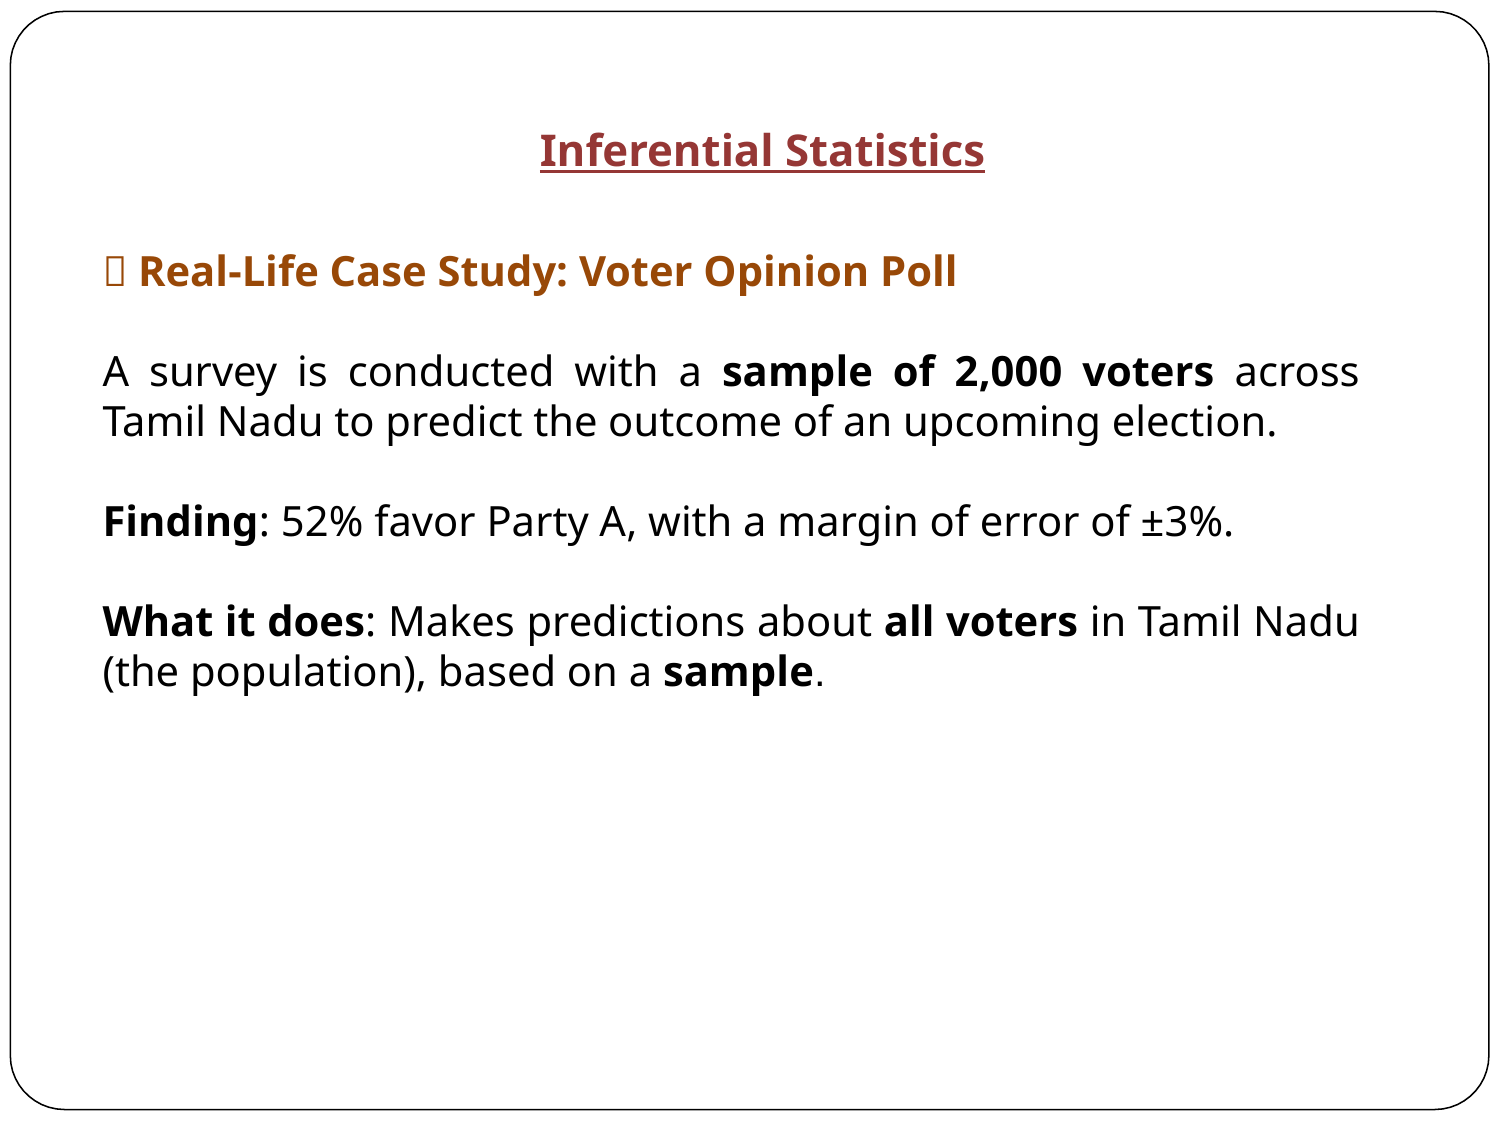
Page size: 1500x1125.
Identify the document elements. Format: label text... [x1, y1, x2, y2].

text_box Inferential Statistics [87, 24, 1438, 535]
text_box ✅ Real-Life Case Study: Voter Opinion Poll A survey is conducted with a sample of 2,000 voters across Tamil Nadu to predict the outcome of an upcoming election. Finding: 52% favor Party A, with a margin of error of ±3%. What it does: Makes predictions about all voters in Tamil Nadu (the population), based on a sample. [87, 237, 1375, 703]
